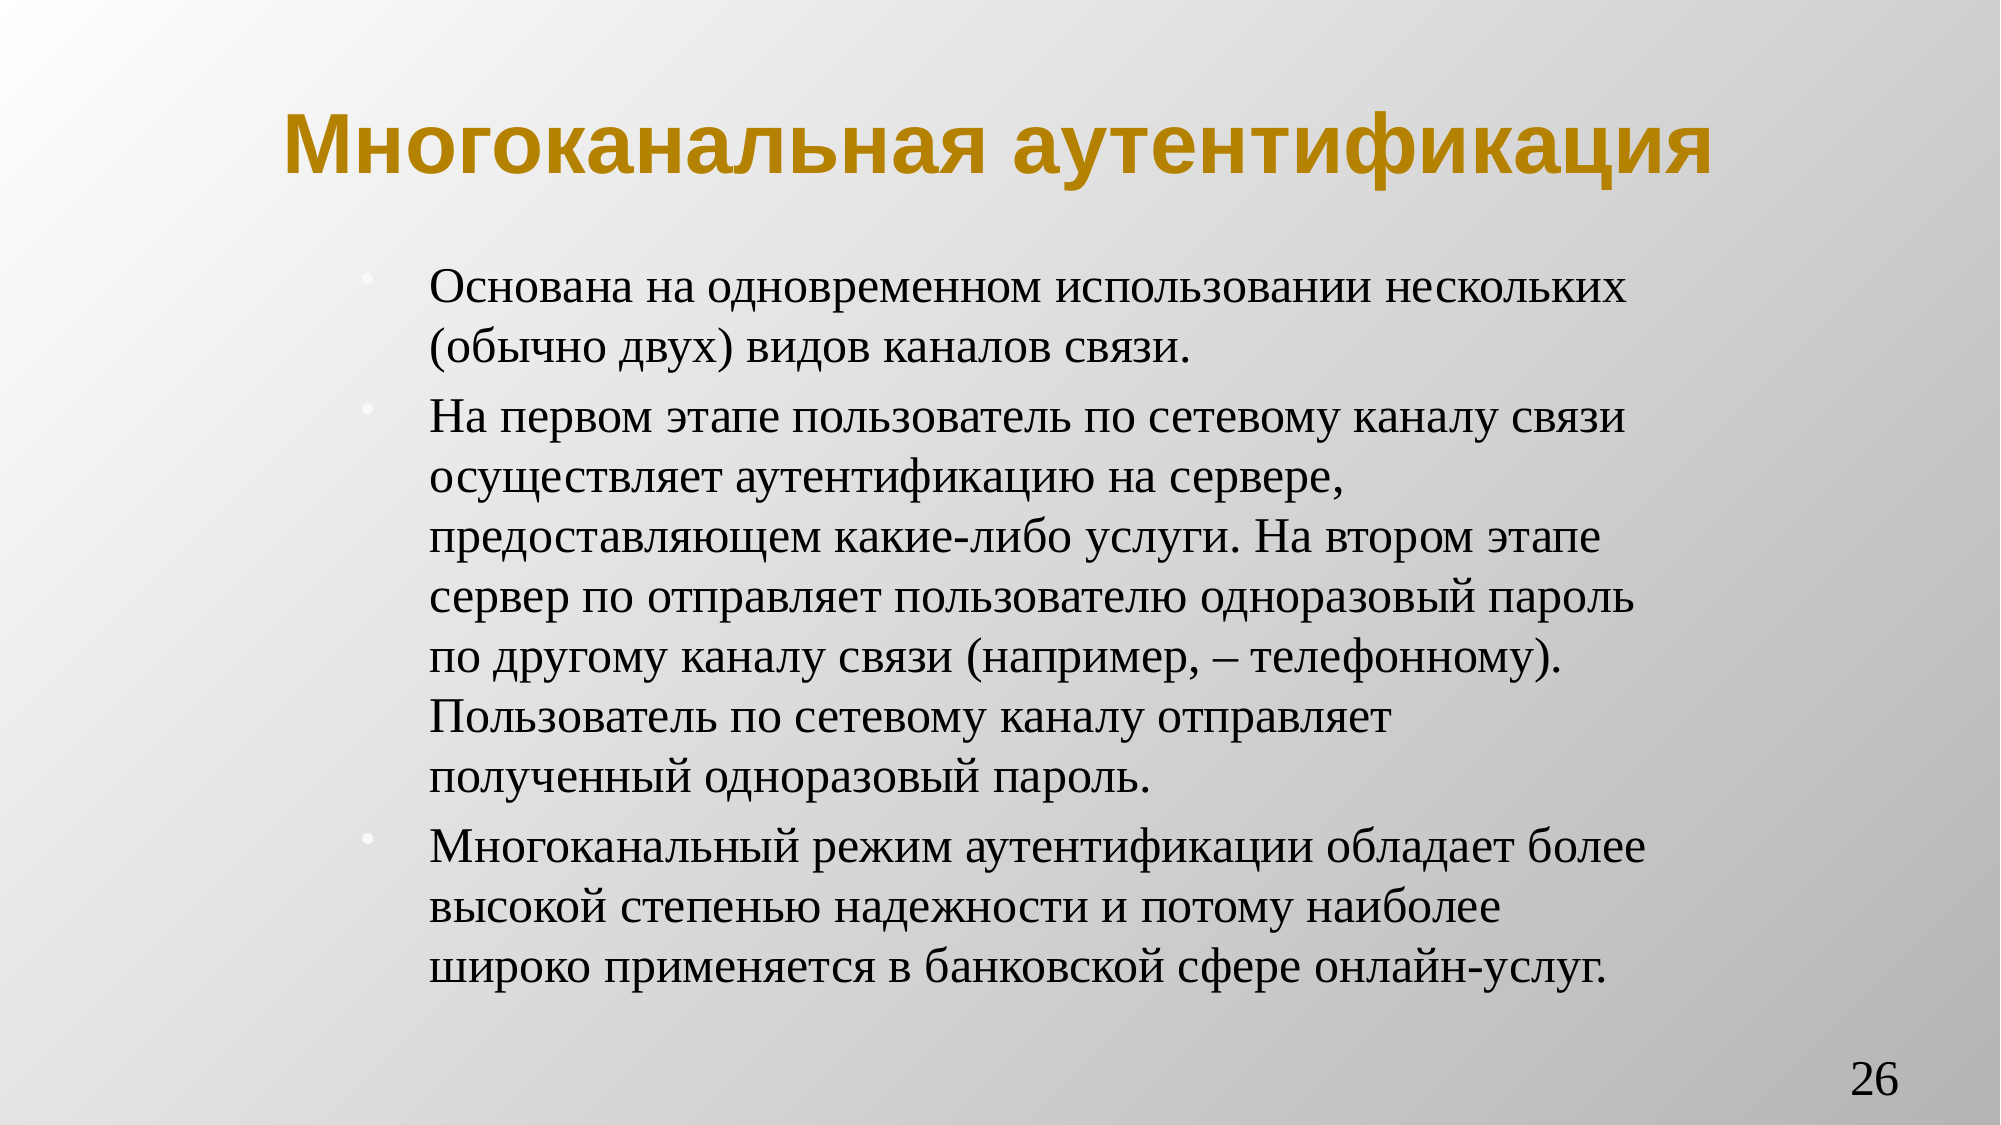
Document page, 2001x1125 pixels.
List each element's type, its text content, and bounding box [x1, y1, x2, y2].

slide_number 26 [1733, 1052, 1900, 1113]
list Основана на одновременном использовании нескольких (обычно двух) видов каналов связи. На первом этапе пользователь по сетевому каналу связи осуществляет аутентификацию на сервере, предоставляющем какие-либо услуги. На втором этапе сервер по отправляет пользователю одноразовый пароль по другому каналу связи (например, – телефонному). Пользователь по сетевому каналу отправляет полученный одноразовый пароль. Многоканальный режим аутентификации обладает более высокой степенью надежности и потому наиболее широко применяется в банковской сфере онлайн-услуг. [324, 244, 1676, 1018]
title Многоканальная аутентификация [99, 45, 1900, 233]
